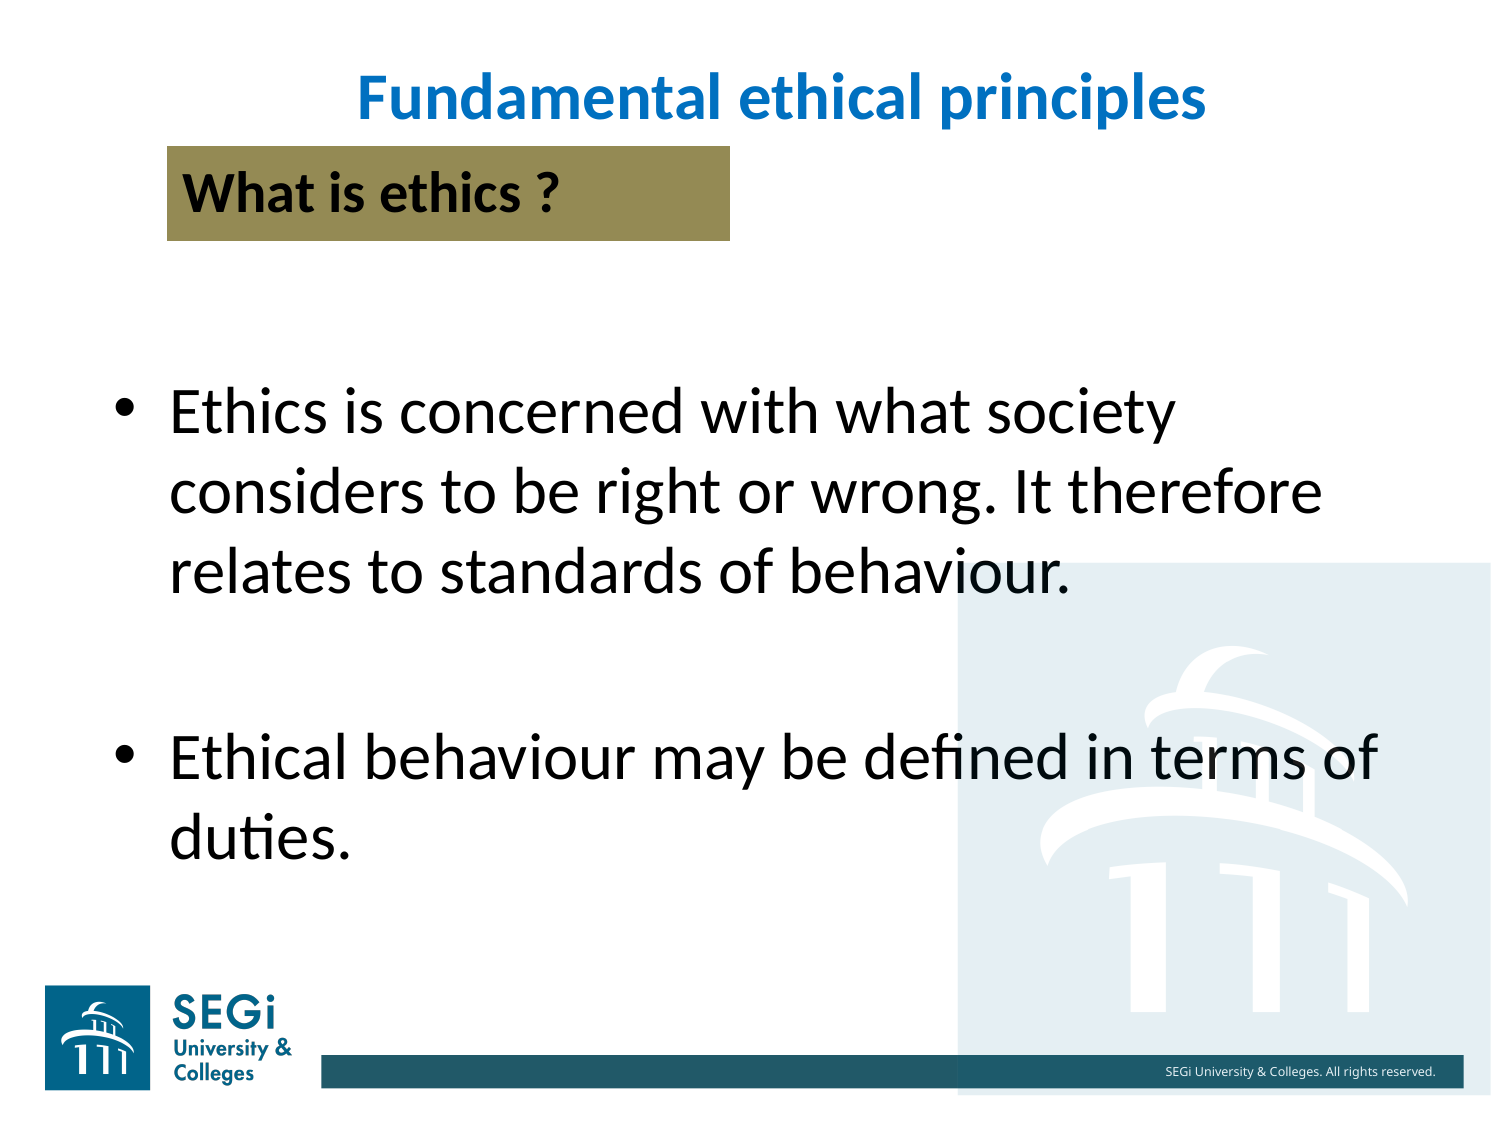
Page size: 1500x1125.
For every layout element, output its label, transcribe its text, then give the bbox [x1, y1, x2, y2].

text_box What is ethics ? [167, 146, 730, 241]
text_box [321, 1055, 887, 1089]
list Ethics is concerned with what society considers to be right or wrong. It therefore relates to standards of behaviour. Ethical behaviour may be defined in terms of duties. [98, 359, 1439, 807]
picture [31, 967, 304, 1108]
text_box [266, 431, 1313, 905]
text_box Fundamental ethical principles [342, 45, 1352, 154]
picture [892, 475, 1500, 1125]
